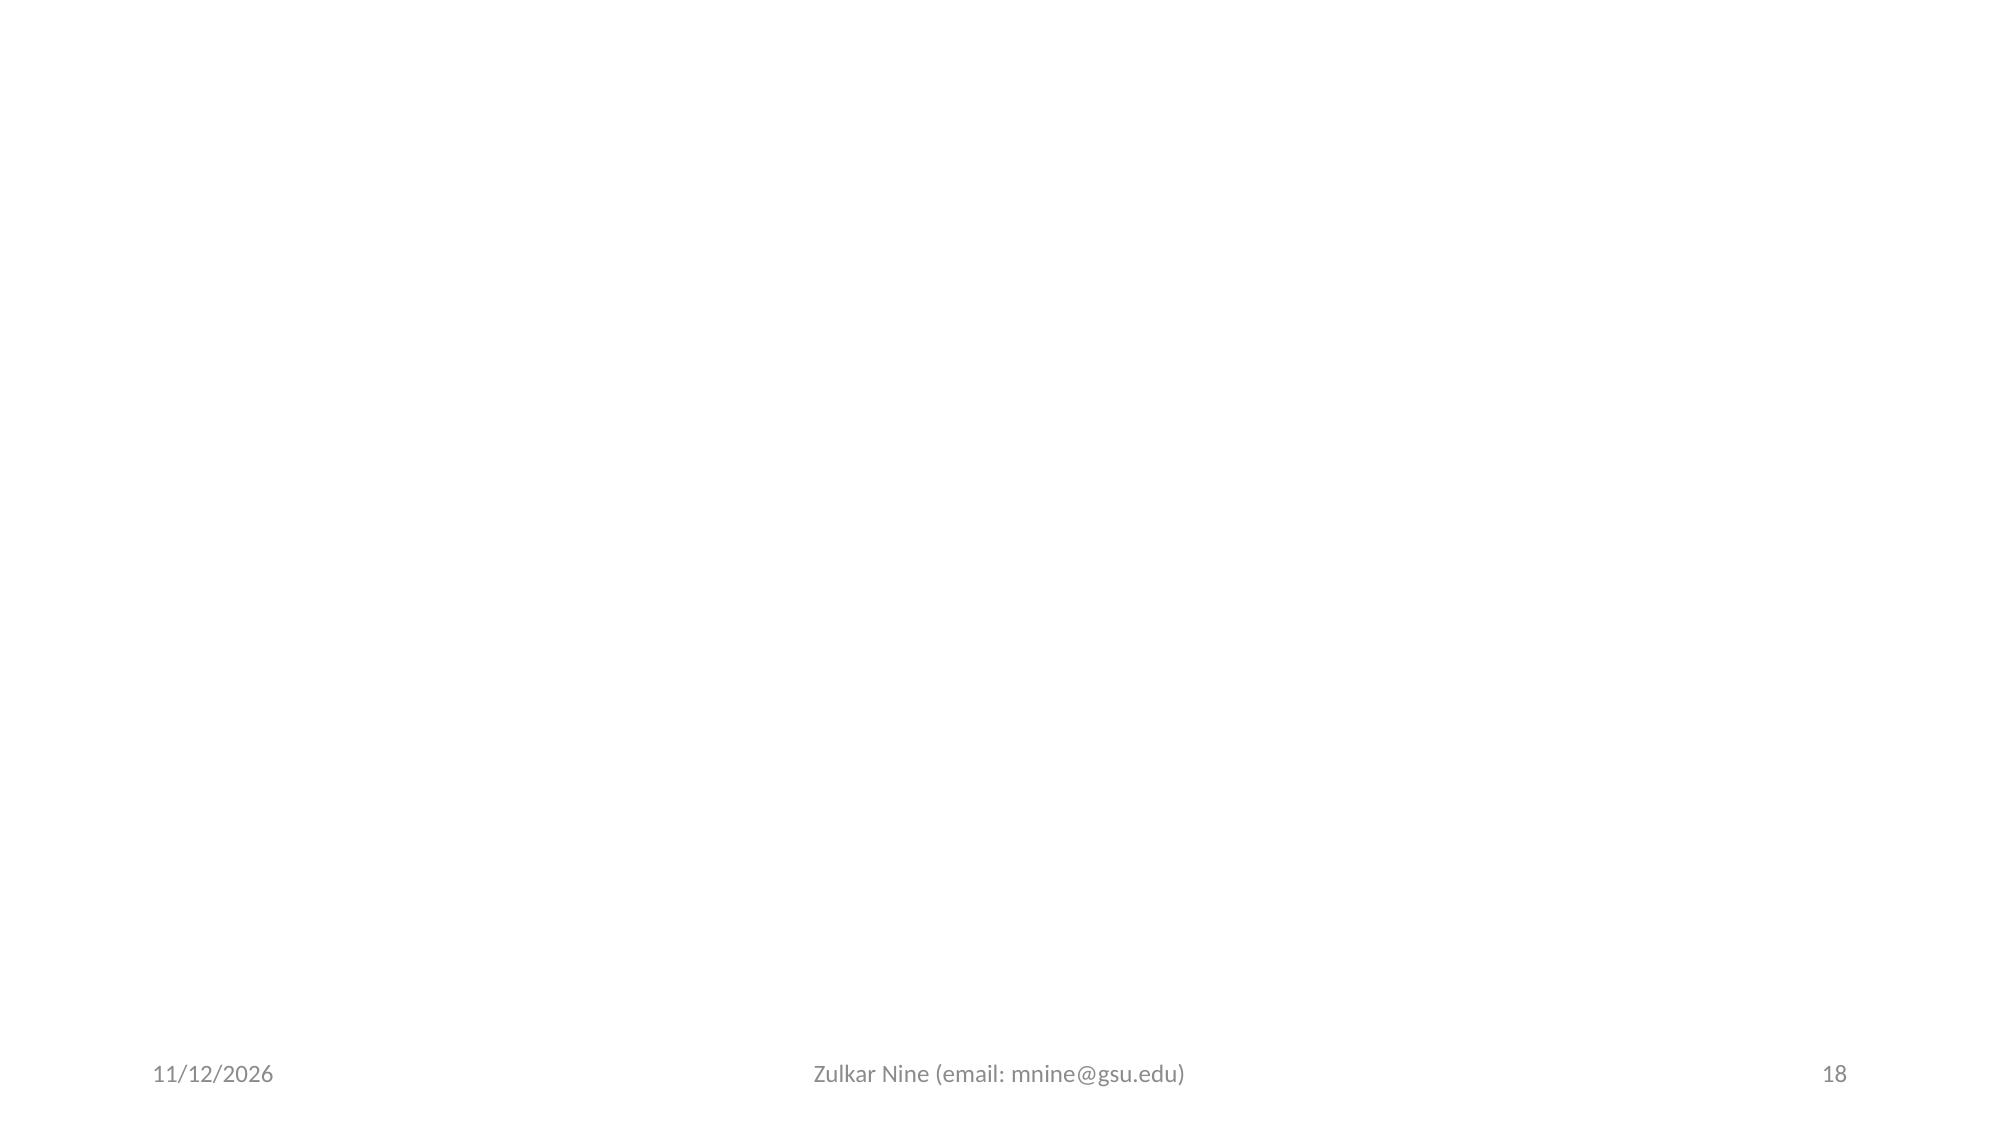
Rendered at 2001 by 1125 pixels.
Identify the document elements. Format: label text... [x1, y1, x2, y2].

slide_number 18 [1412, 1042, 1863, 1103]
footer Zulkar Nine (email: mnine@gsu.edu) [662, 1042, 1338, 1103]
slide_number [137, 1042, 588, 1103]
